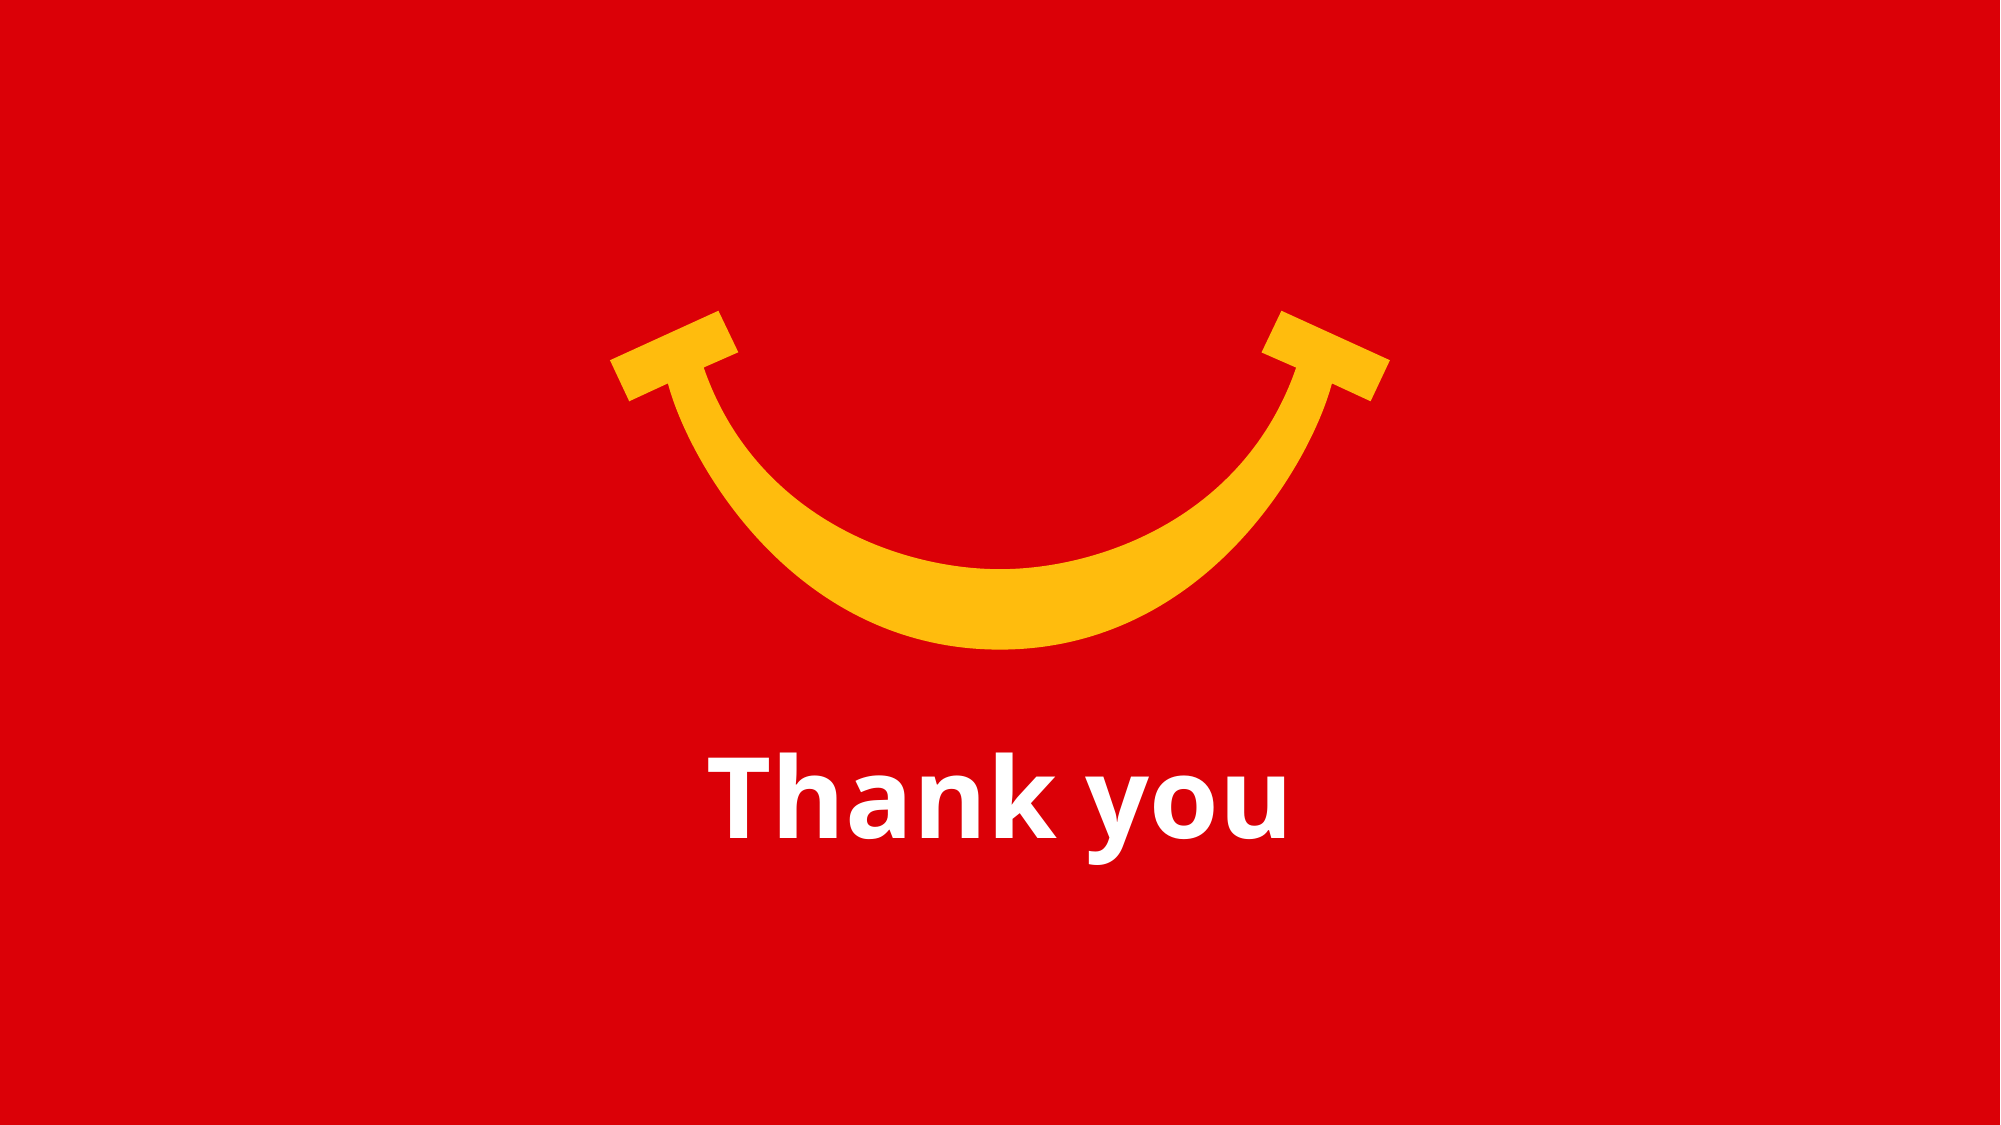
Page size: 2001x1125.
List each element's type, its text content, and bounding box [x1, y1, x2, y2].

title Thank you [54, 712, 1945, 893]
